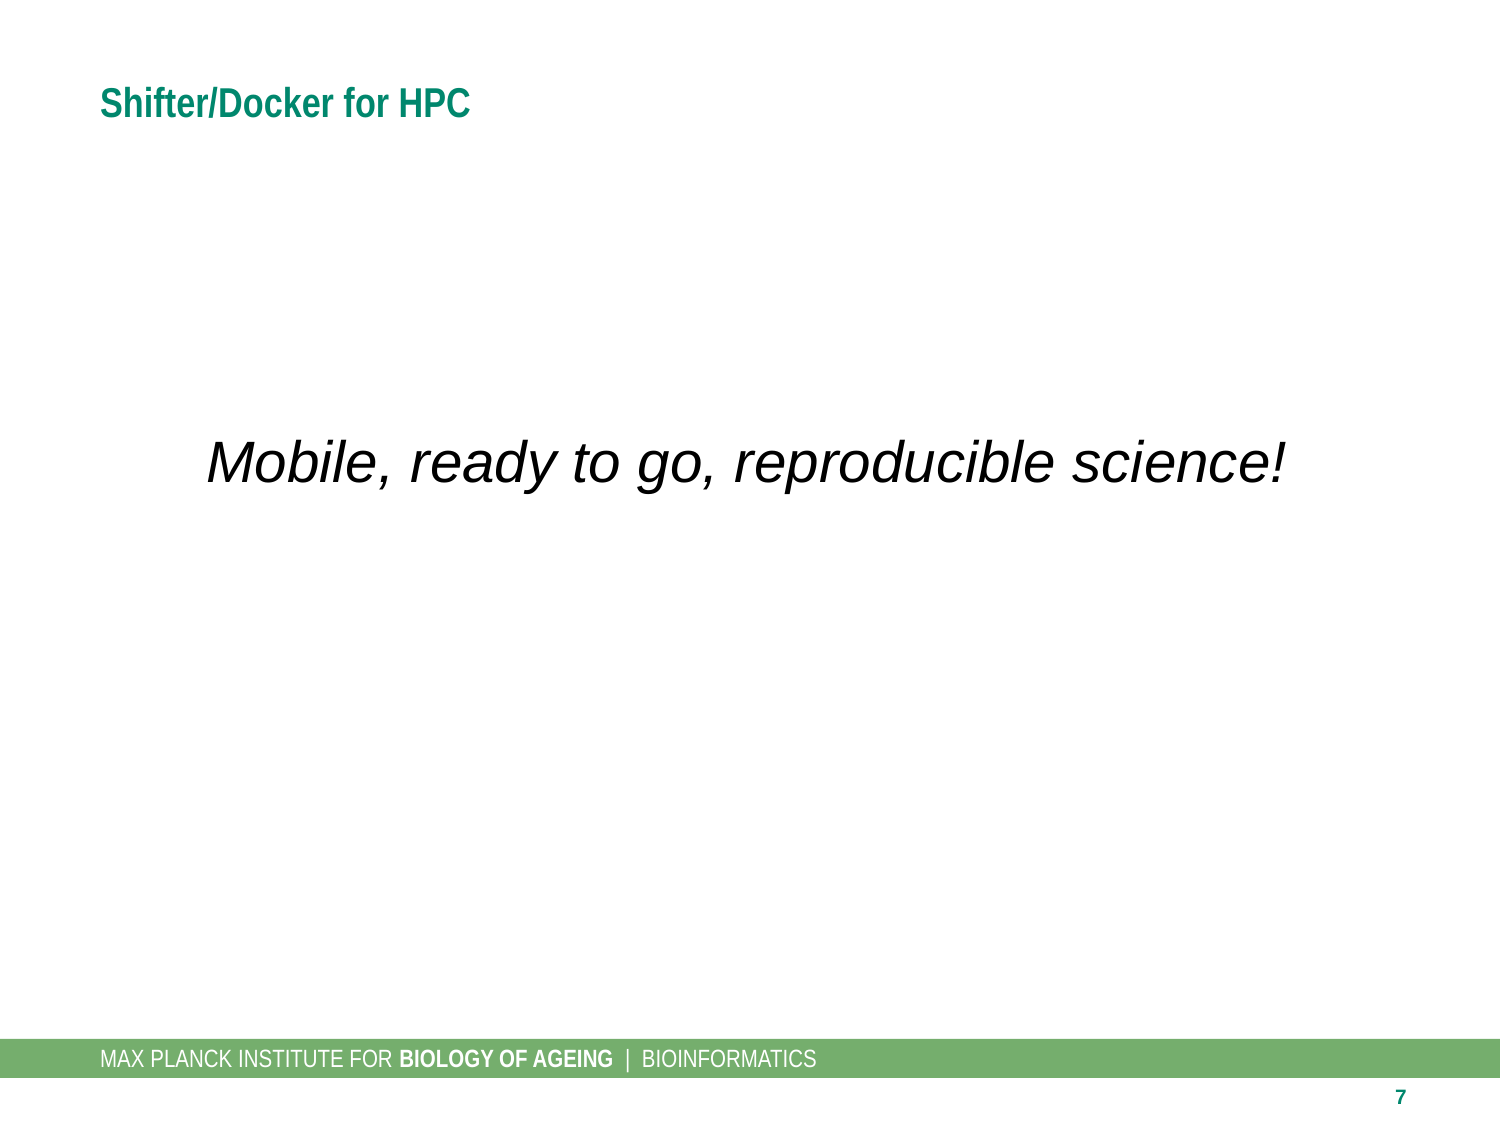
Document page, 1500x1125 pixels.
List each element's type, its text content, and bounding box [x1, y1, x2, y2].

text_box Mobile, ready to go, reproducible science! [191, 416, 1320, 502]
title Shifter/Docker for HPC [100, 19, 1317, 159]
slide_number 7 [1347, 1076, 1455, 1118]
